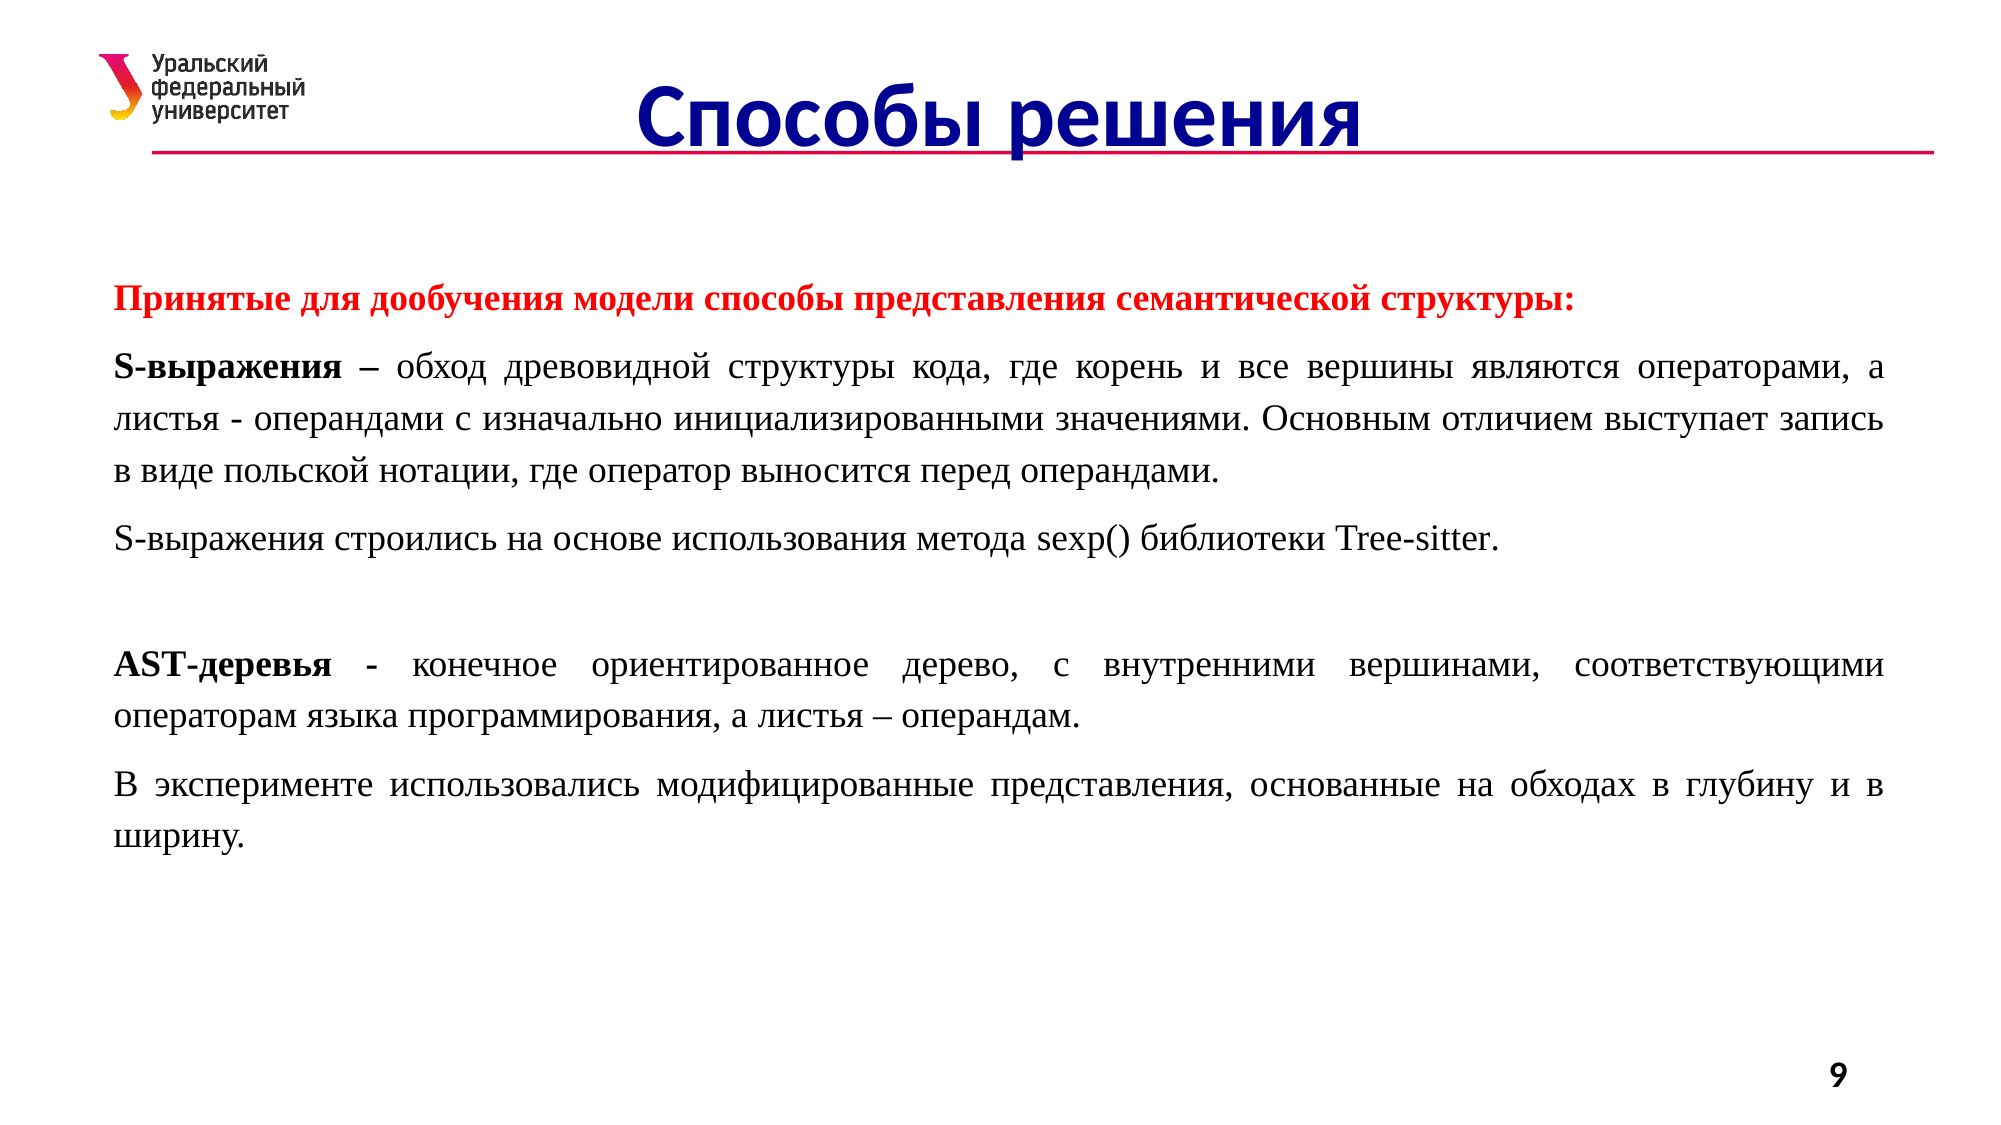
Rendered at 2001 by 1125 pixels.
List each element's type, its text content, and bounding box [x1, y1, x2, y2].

slide_number 9 [1412, 1042, 1863, 1103]
text_box [1837, 150, 1935, 155]
text_box Способы решения [166, 47, 1837, 172]
text_box Принятые для дообучения модели способы представления семантической структуры: S-выражения – обход древовидной структуры кода, где корень и все вершины являются операторами, а листья - операндами с изначально инициализированными значениями. Основным отличием выступает запись в виде польской нотации, где оператор выносится перед операндами. S-выражения строились на основе использования метода sexp() библиотеки Tree-sitter. AST-деревья - конечное ориентированное дерево, с внутренними вершинами, соответствующими операторам языка программирования, а листья – операндам. В эксперименте использовались модифицированные представления, основанные на обходах в глубину и в ширину. [98, 258, 1901, 915]
text_box [151, 150, 166, 155]
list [98, 52, 320, 124]
